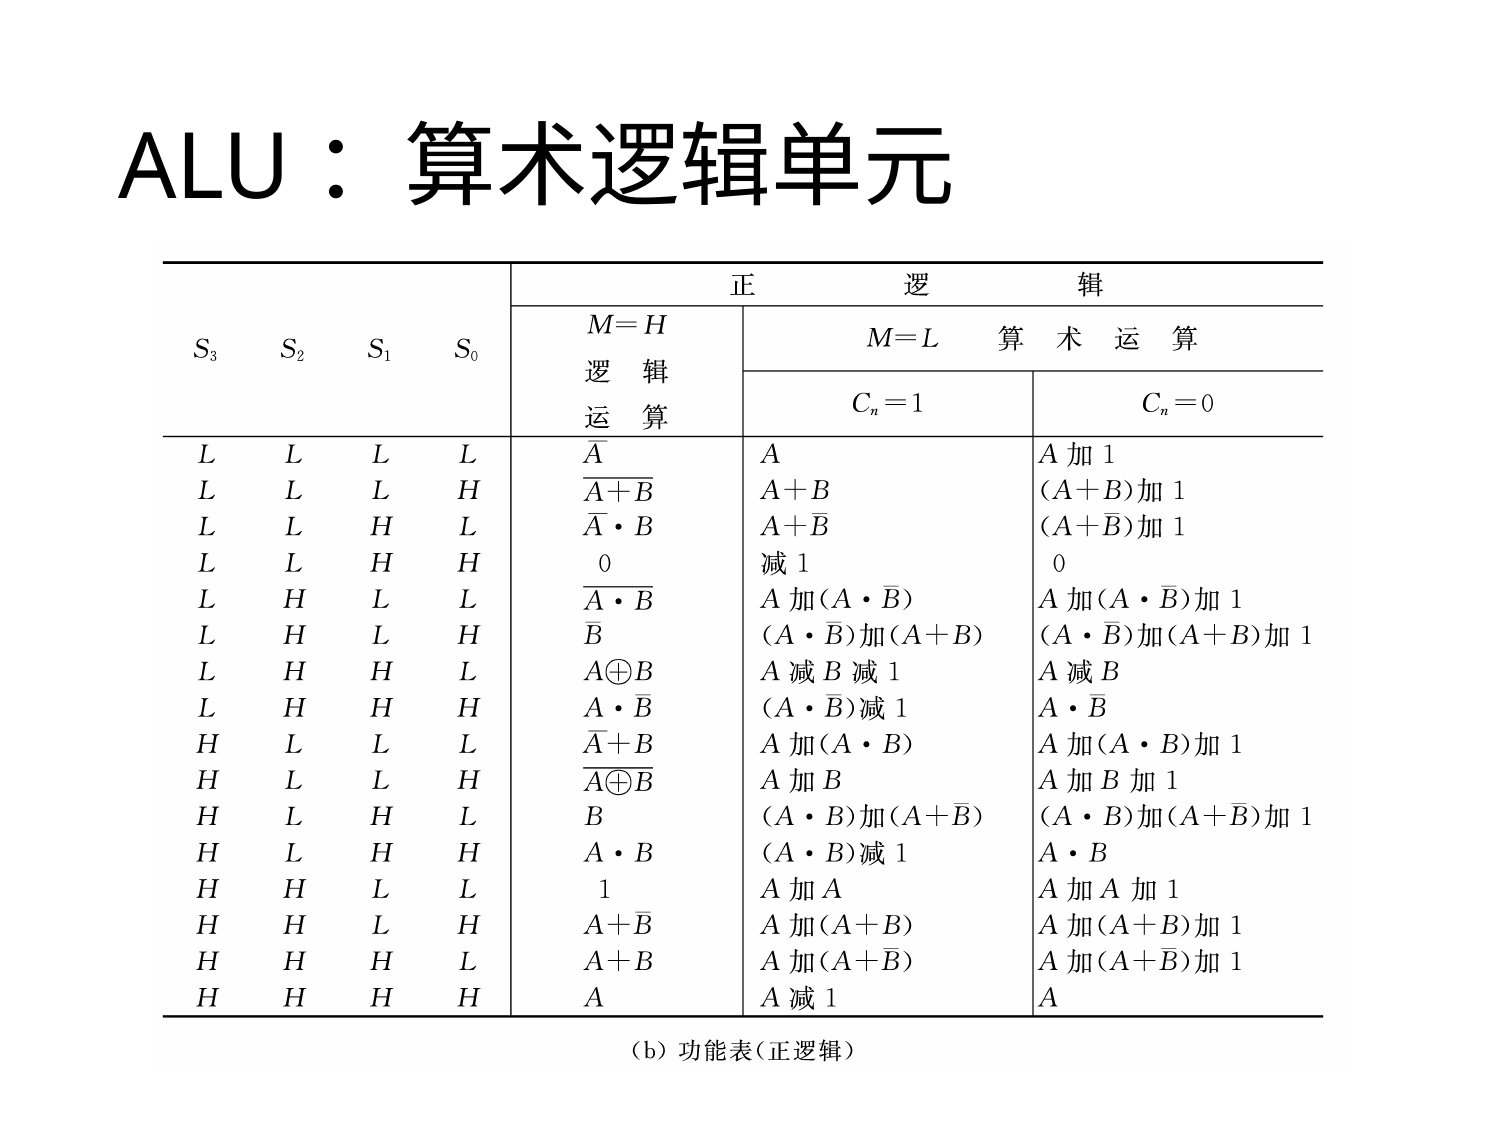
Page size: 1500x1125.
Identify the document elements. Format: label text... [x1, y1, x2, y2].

picture [154, 243, 1346, 1070]
title ALU：算术逻辑单元 [103, 59, 1397, 278]
